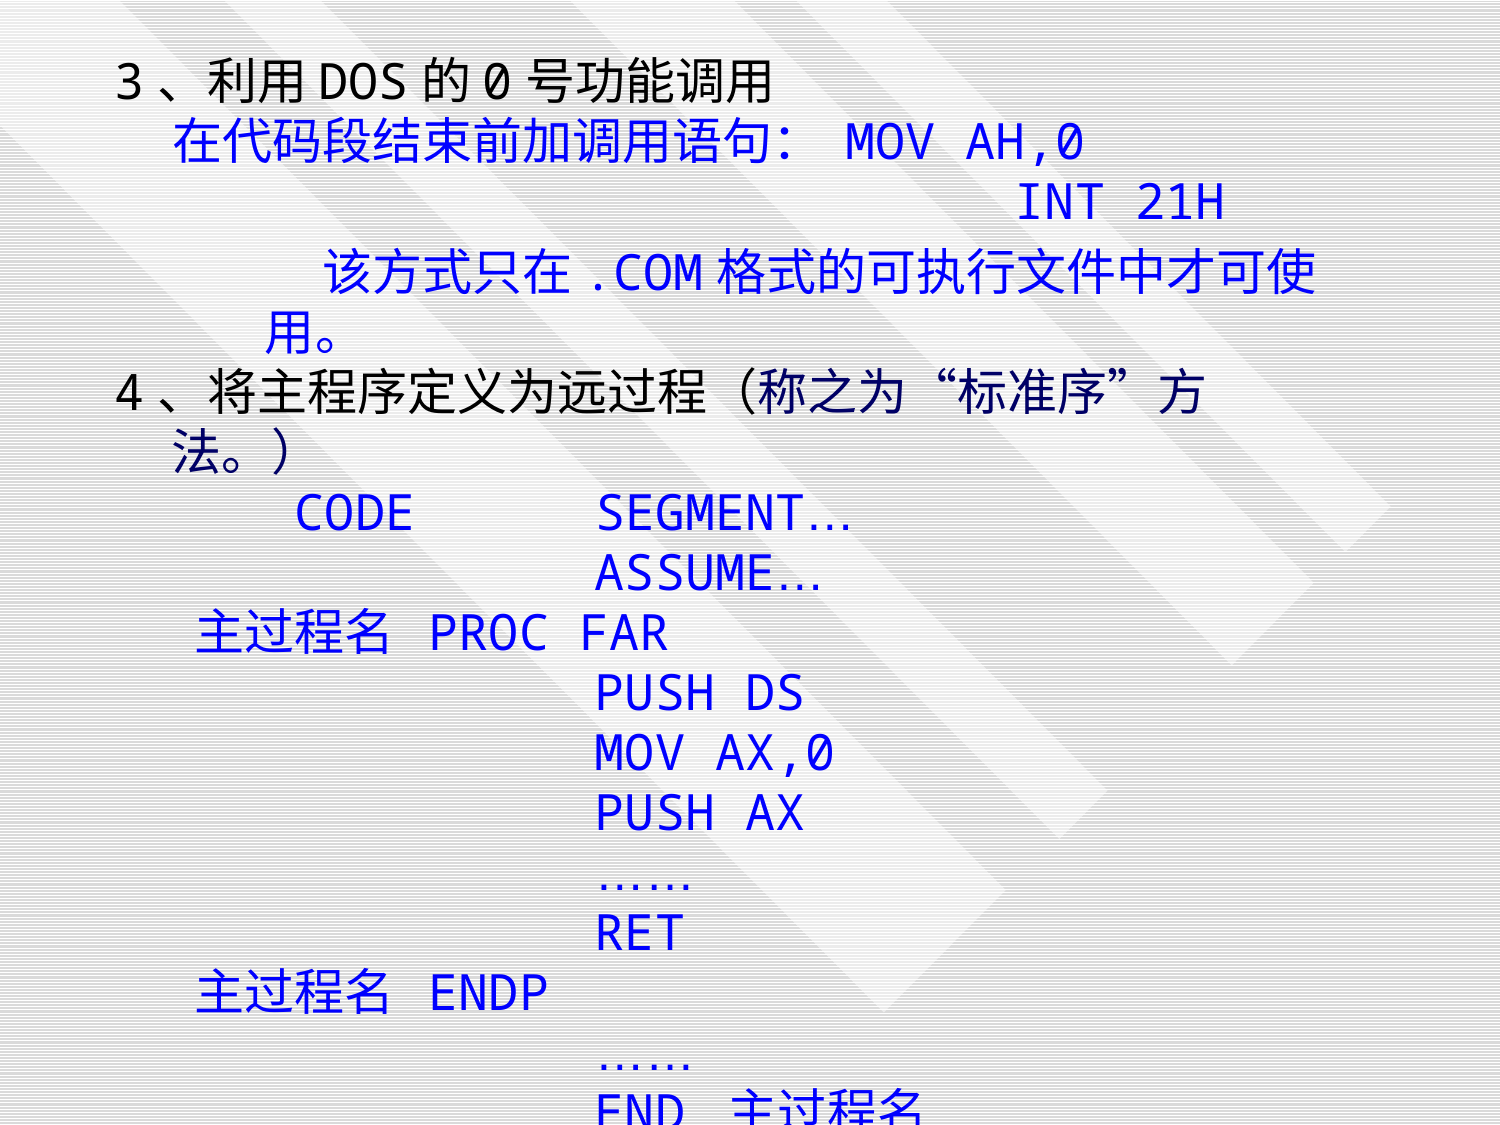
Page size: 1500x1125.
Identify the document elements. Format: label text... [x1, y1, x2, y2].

text_box 3、利用DOS的0号功能调用 在代码段结束前加调用语句： MOV AH,0 INT 21H 该方式只在.COM格式的可执行文件中才可使用。 4、将主程序定义为远过程（称之为“标准序”方法。） CODE SEGMENT… ASSUME… 主过程名 PROC FAR PUSH DS MOV AX,0 PUSH AX …… RET 主过程名 ENDP …… END 主过程名 [100, 42, 1365, 1125]
